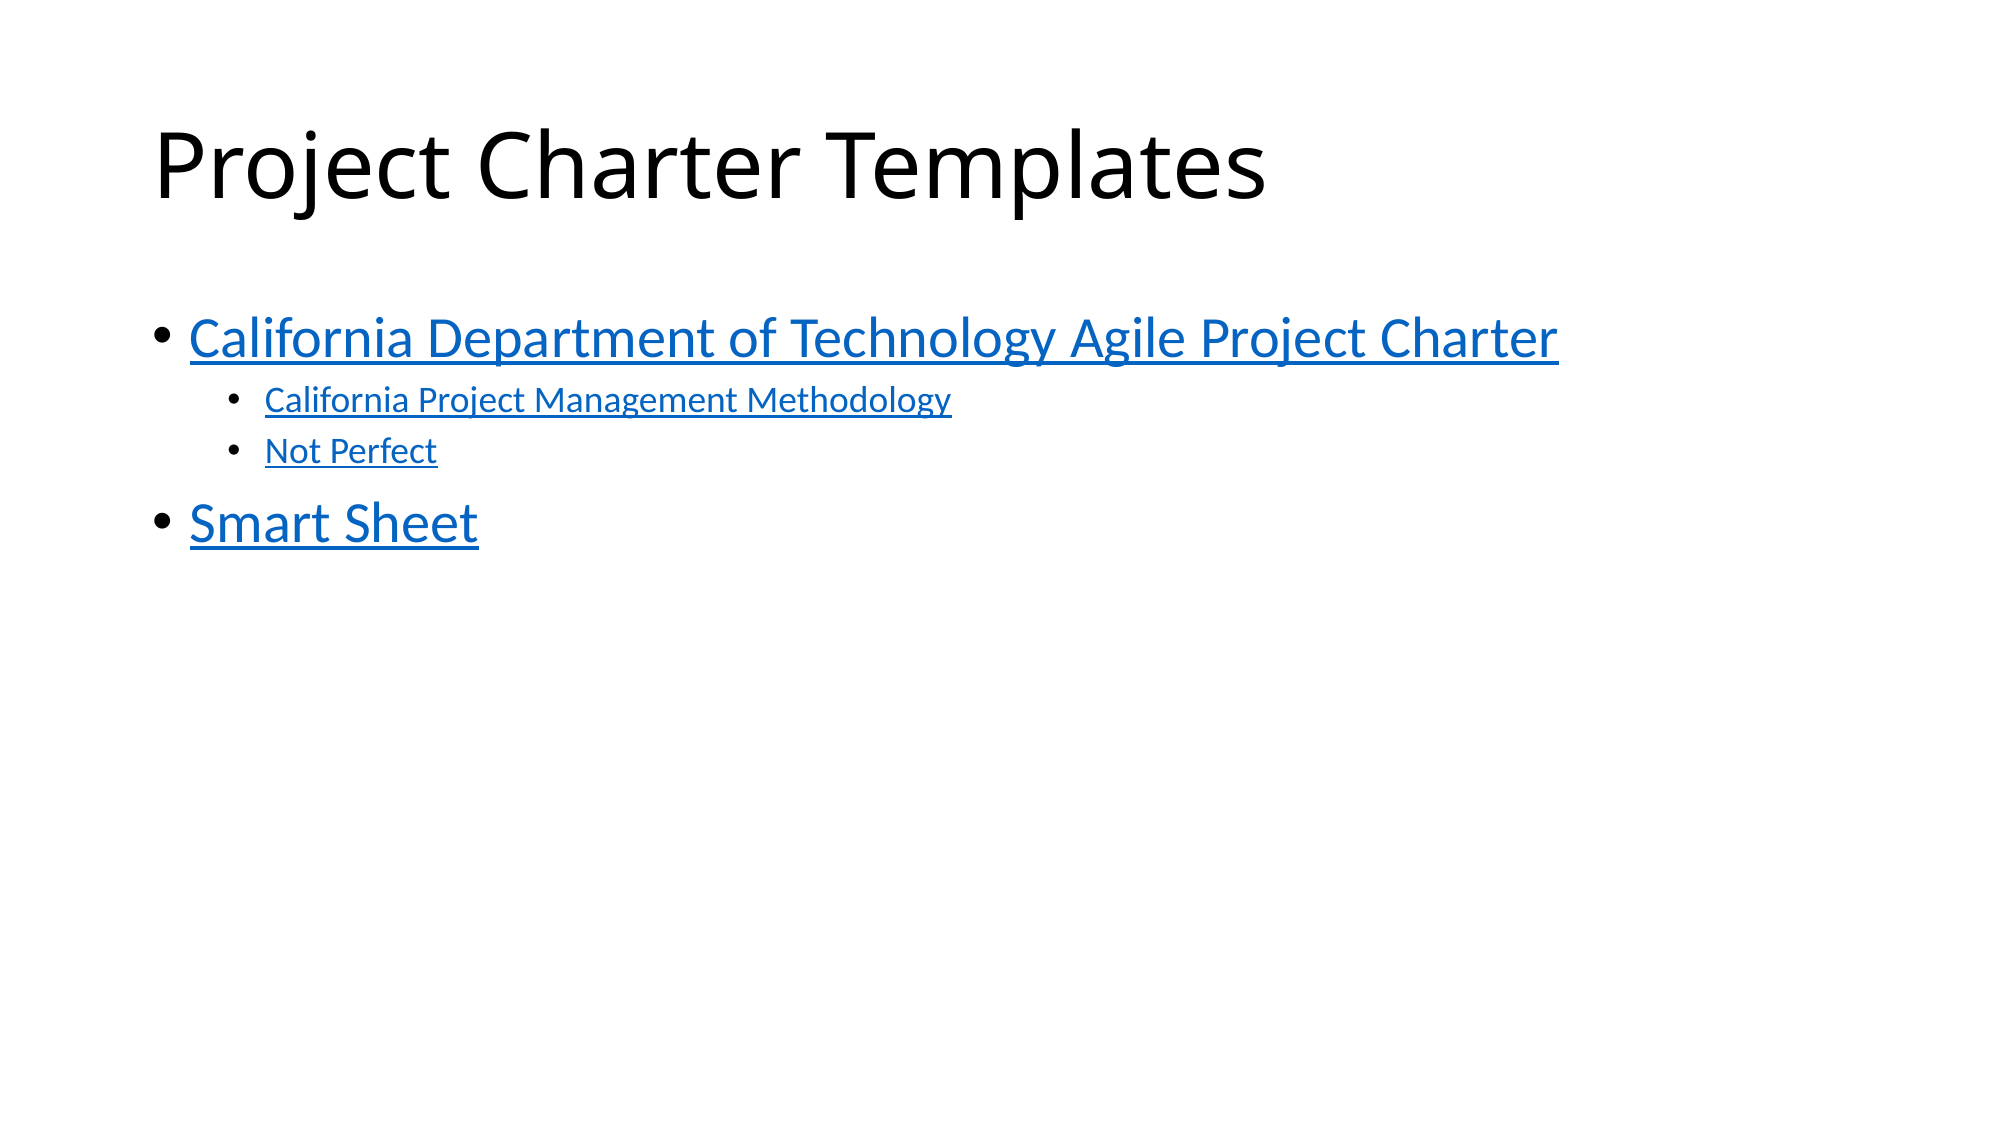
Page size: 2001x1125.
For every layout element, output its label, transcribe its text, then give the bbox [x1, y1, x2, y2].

list California Department of Technology Agile Project Charter California Project Management Methodology Not Perfect Smart Sheet [137, 299, 1863, 1014]
title Project Charter Templates [137, 59, 1863, 278]
